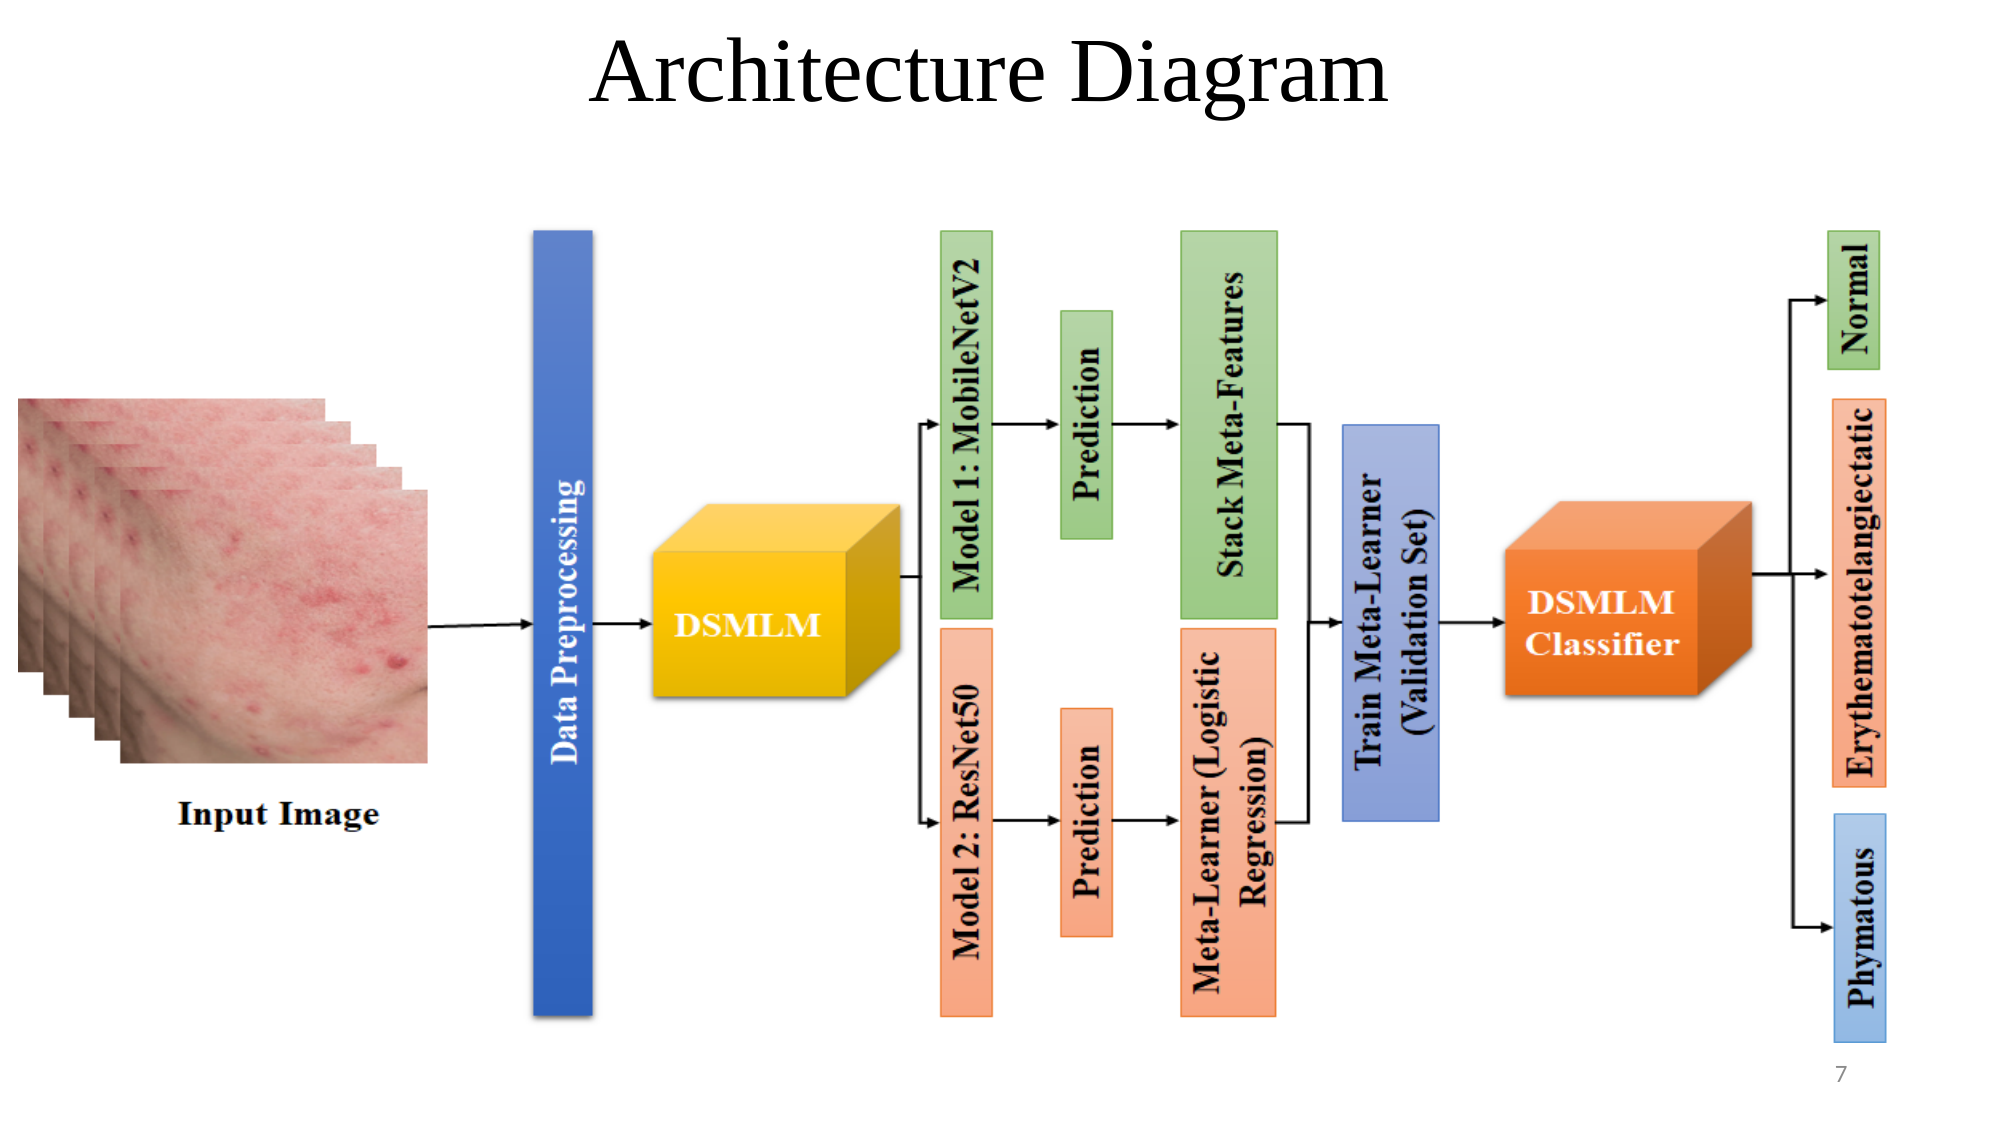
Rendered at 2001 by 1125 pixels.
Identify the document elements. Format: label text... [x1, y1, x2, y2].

title Architecture Diagram [369, 0, 1612, 145]
slide_number 7 [1412, 1043, 1863, 1103]
picture [18, 222, 1906, 1043]
